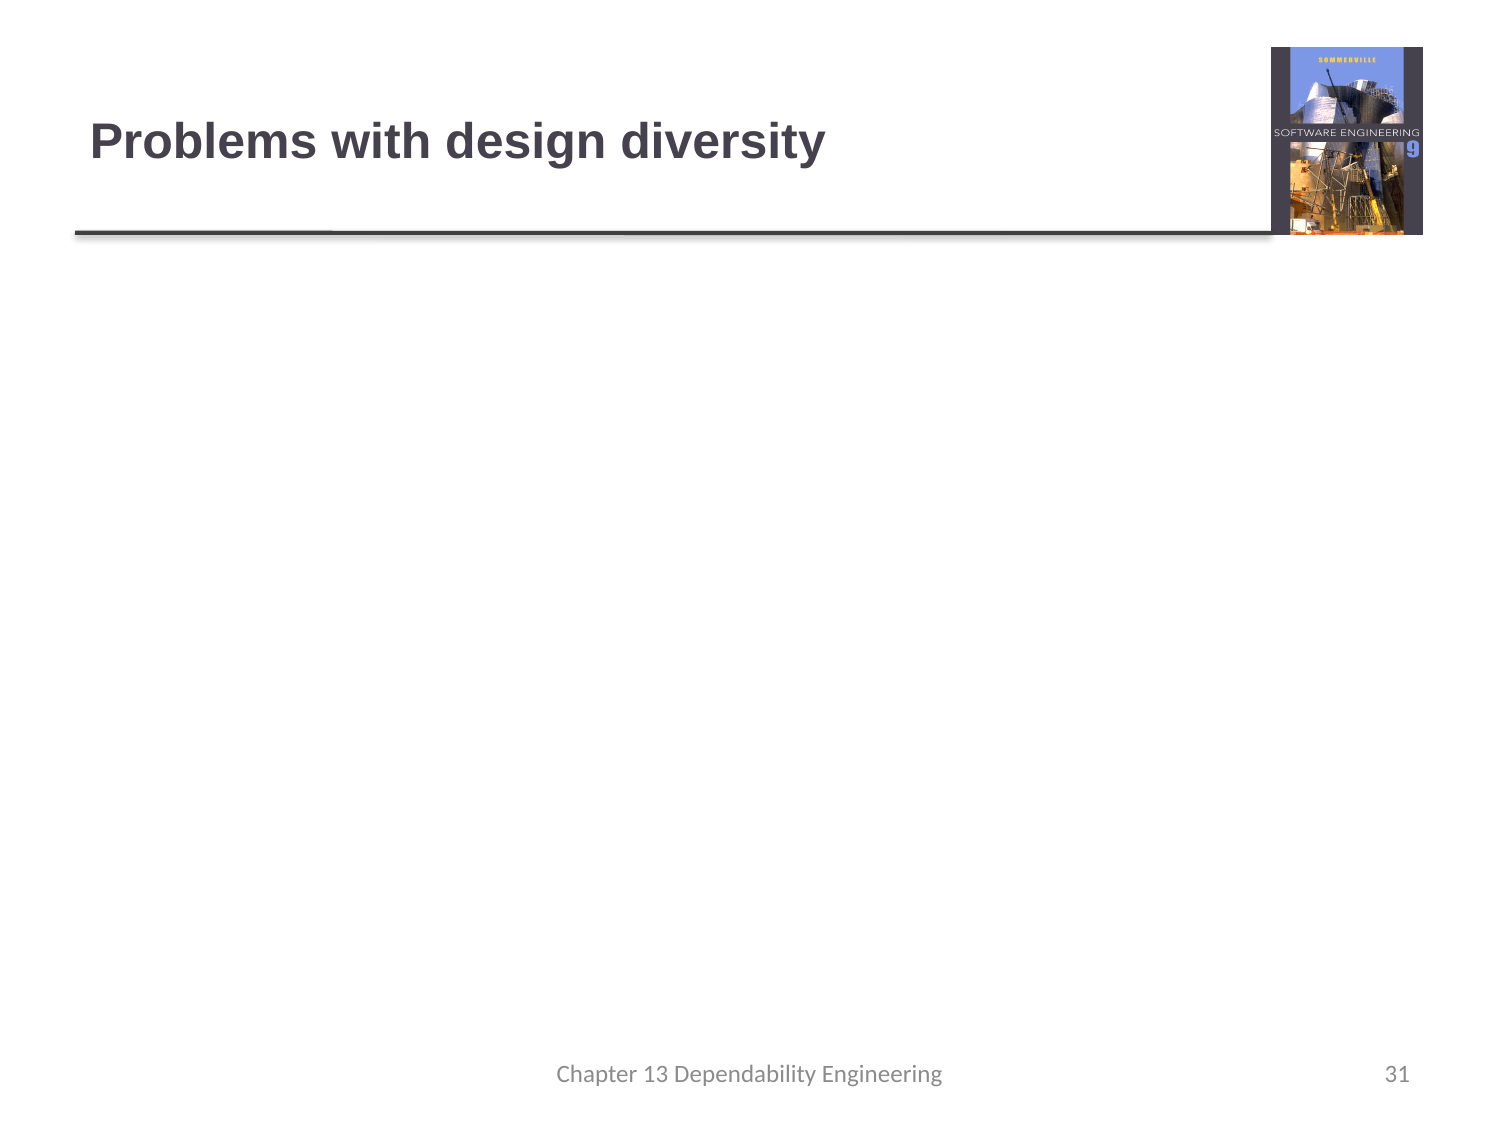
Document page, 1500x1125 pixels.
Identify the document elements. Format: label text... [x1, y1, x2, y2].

slide_number 31 [1074, 1042, 1425, 1103]
footer Chapter 13 Dependability Engineering [512, 1042, 988, 1103]
picture [1272, 47, 1423, 235]
title Problems with design diversity [74, 44, 1272, 233]
